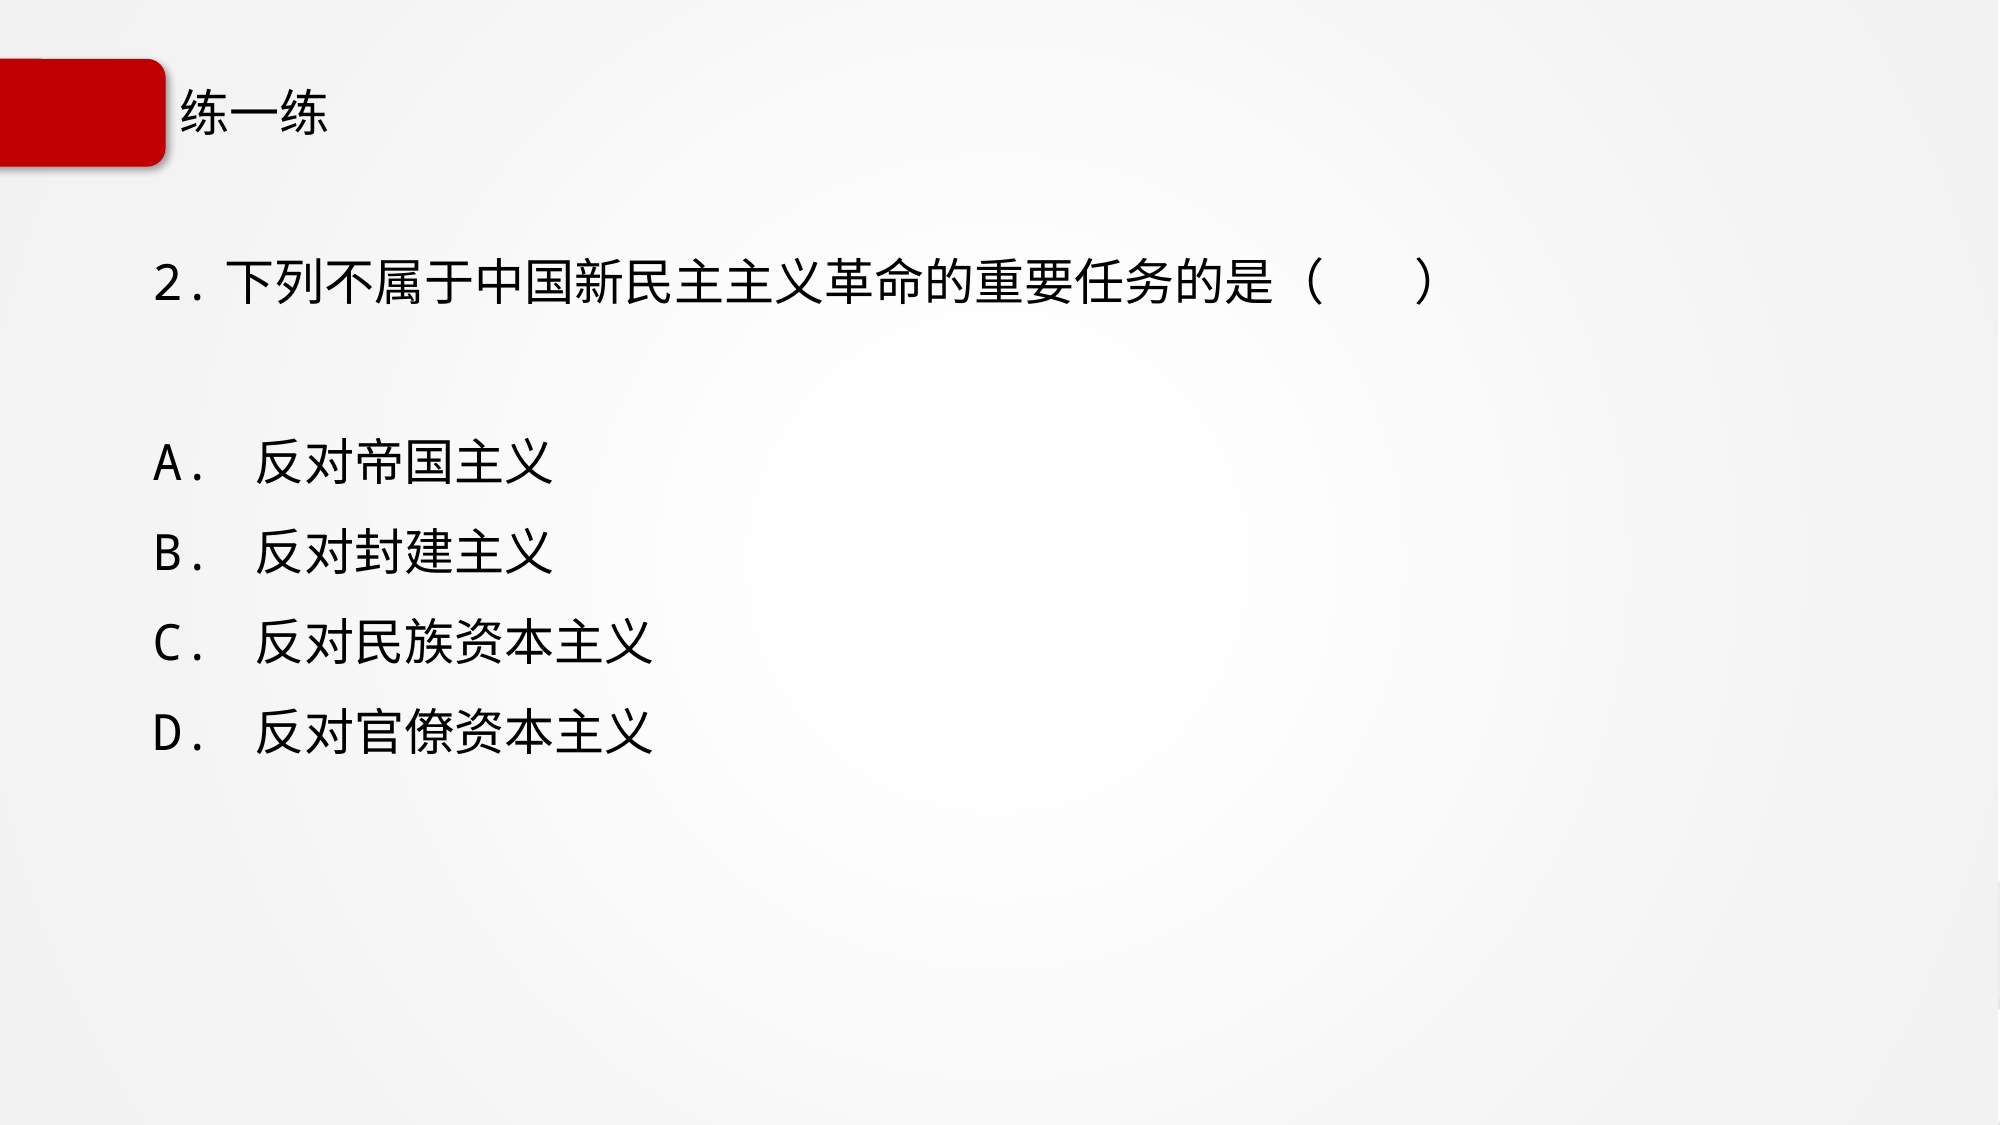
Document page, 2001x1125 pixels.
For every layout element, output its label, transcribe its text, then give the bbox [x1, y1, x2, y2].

picture [0, 0, 2000, 1125]
list 2.下列不属于中国新民主主义革命的重要任务的是（ ） A. 反对帝国主义 B. 反对封建主义 C. 反对民族资本主义 D. 反对官僚资本主义 [137, 212, 1863, 868]
title 练一练 [164, 62, 1890, 169]
text_box [0, 58, 164, 167]
